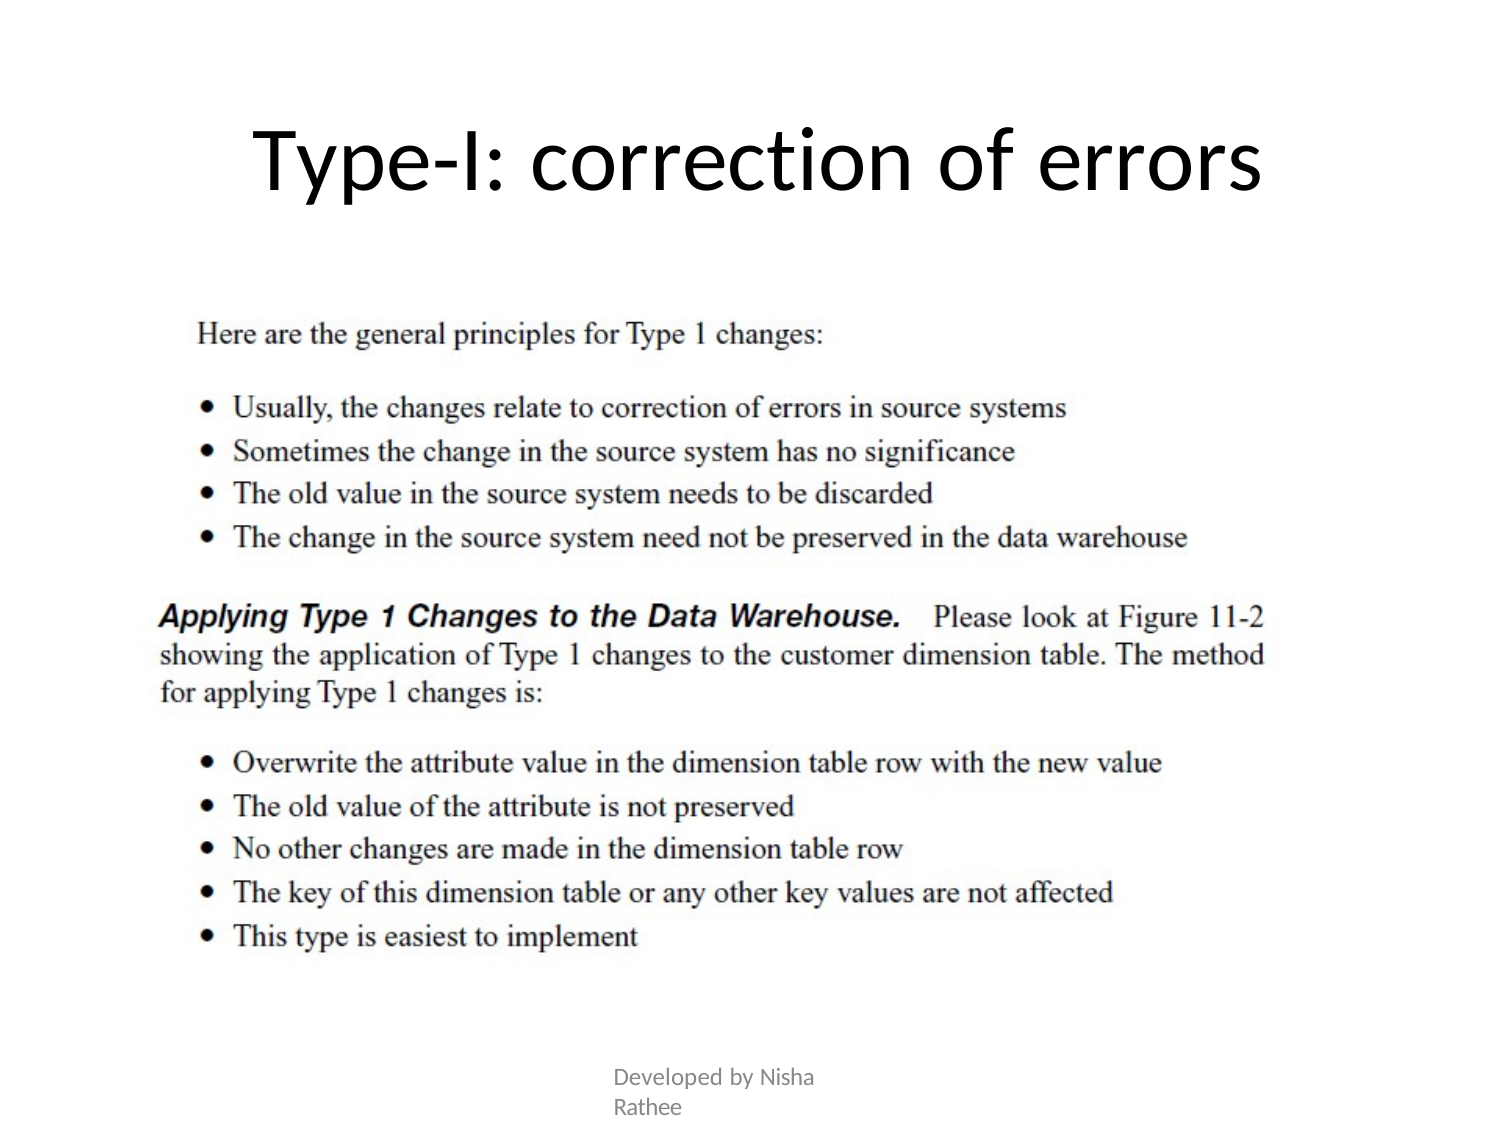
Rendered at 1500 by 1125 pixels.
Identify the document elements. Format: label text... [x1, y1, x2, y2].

text_box [137, 294, 1363, 973]
title Type-I: correction of errors [151, 98, 1349, 287]
footer Developed by Nisha Rathee [611, 1060, 889, 1125]
